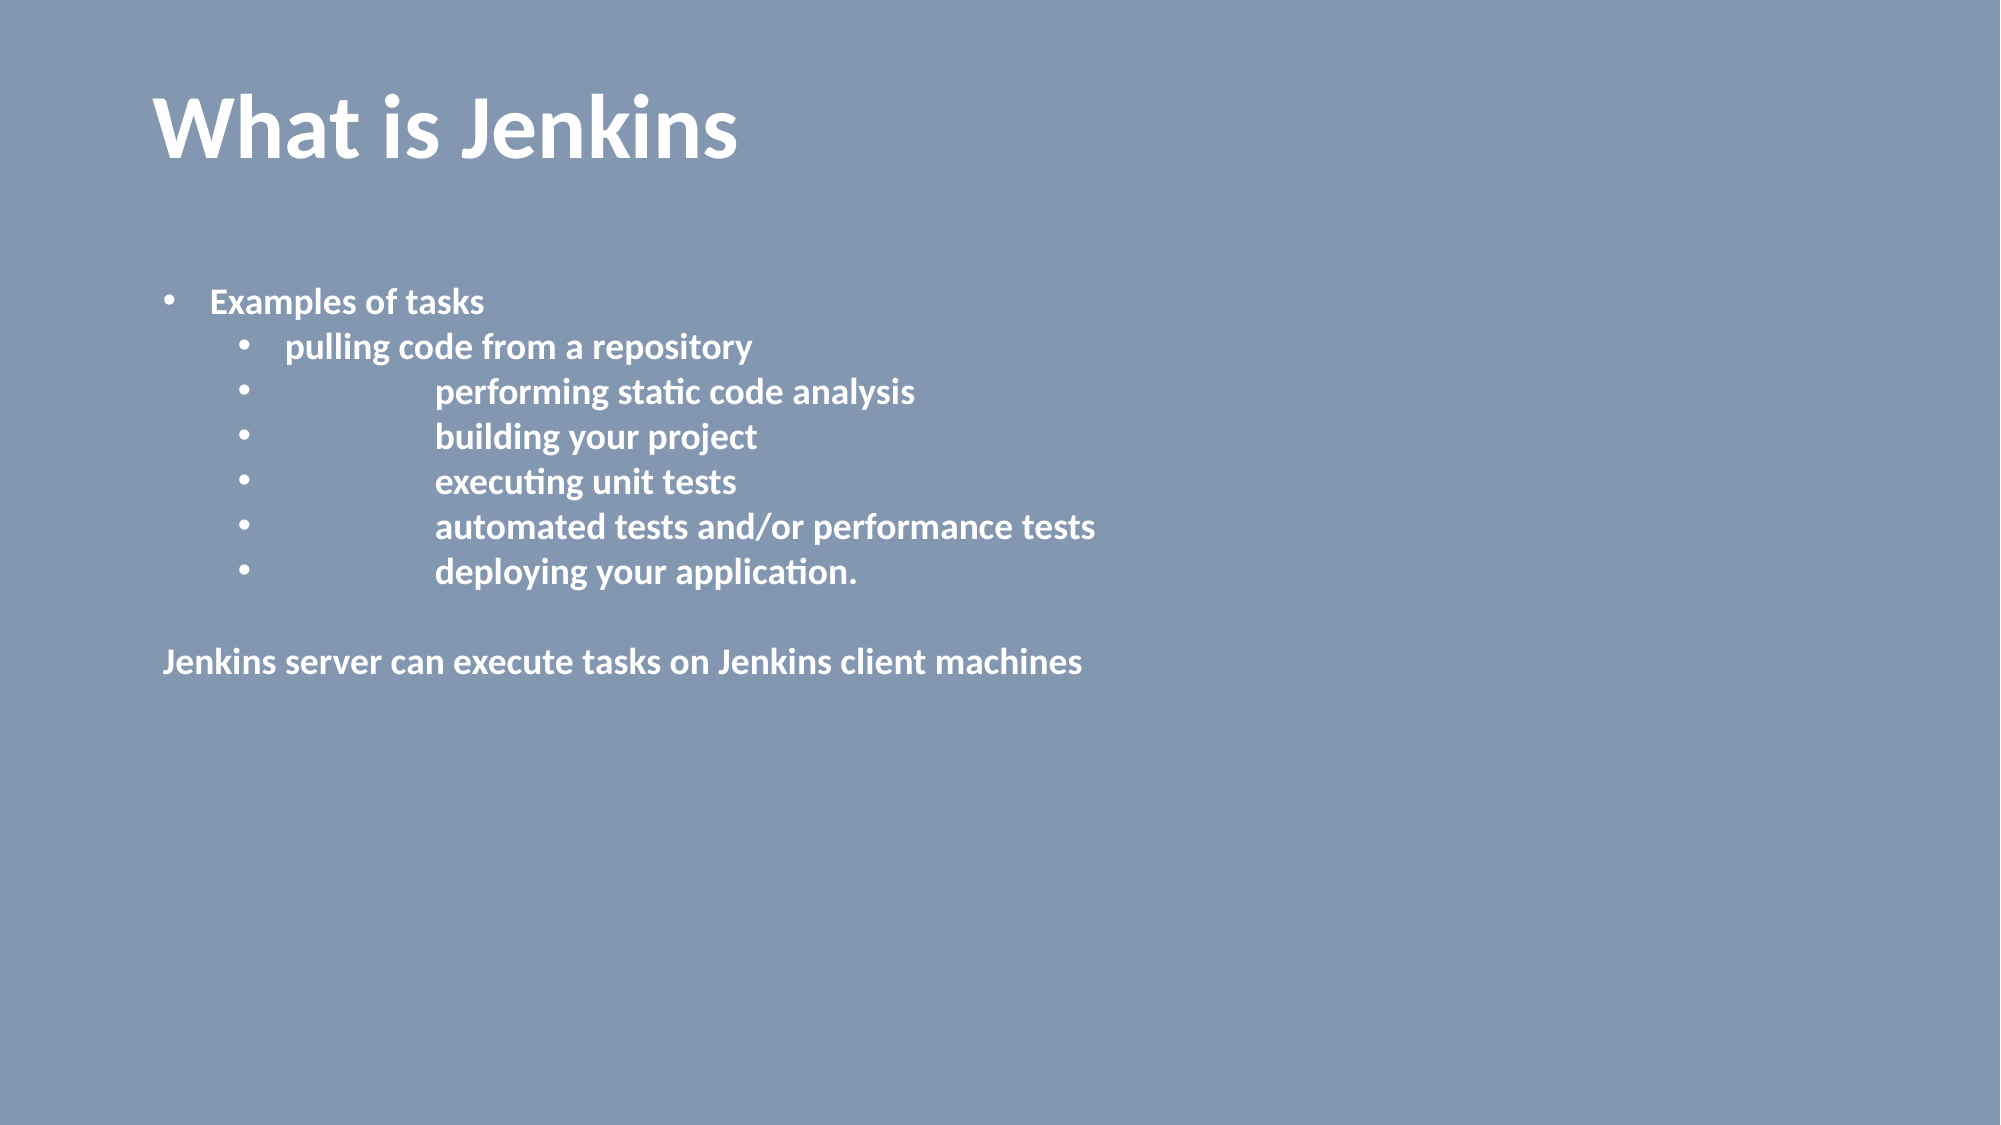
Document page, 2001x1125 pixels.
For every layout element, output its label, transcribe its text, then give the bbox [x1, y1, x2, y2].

title What is Jenkins [137, 59, 1863, 199]
text_box Examples of tasks pulling code from a repository performing static code analysis building your project executing unit tests automated tests and/or performance tests deploying your application. Jenkins server can execute tasks on Jenkins client machines [148, 269, 1890, 780]
